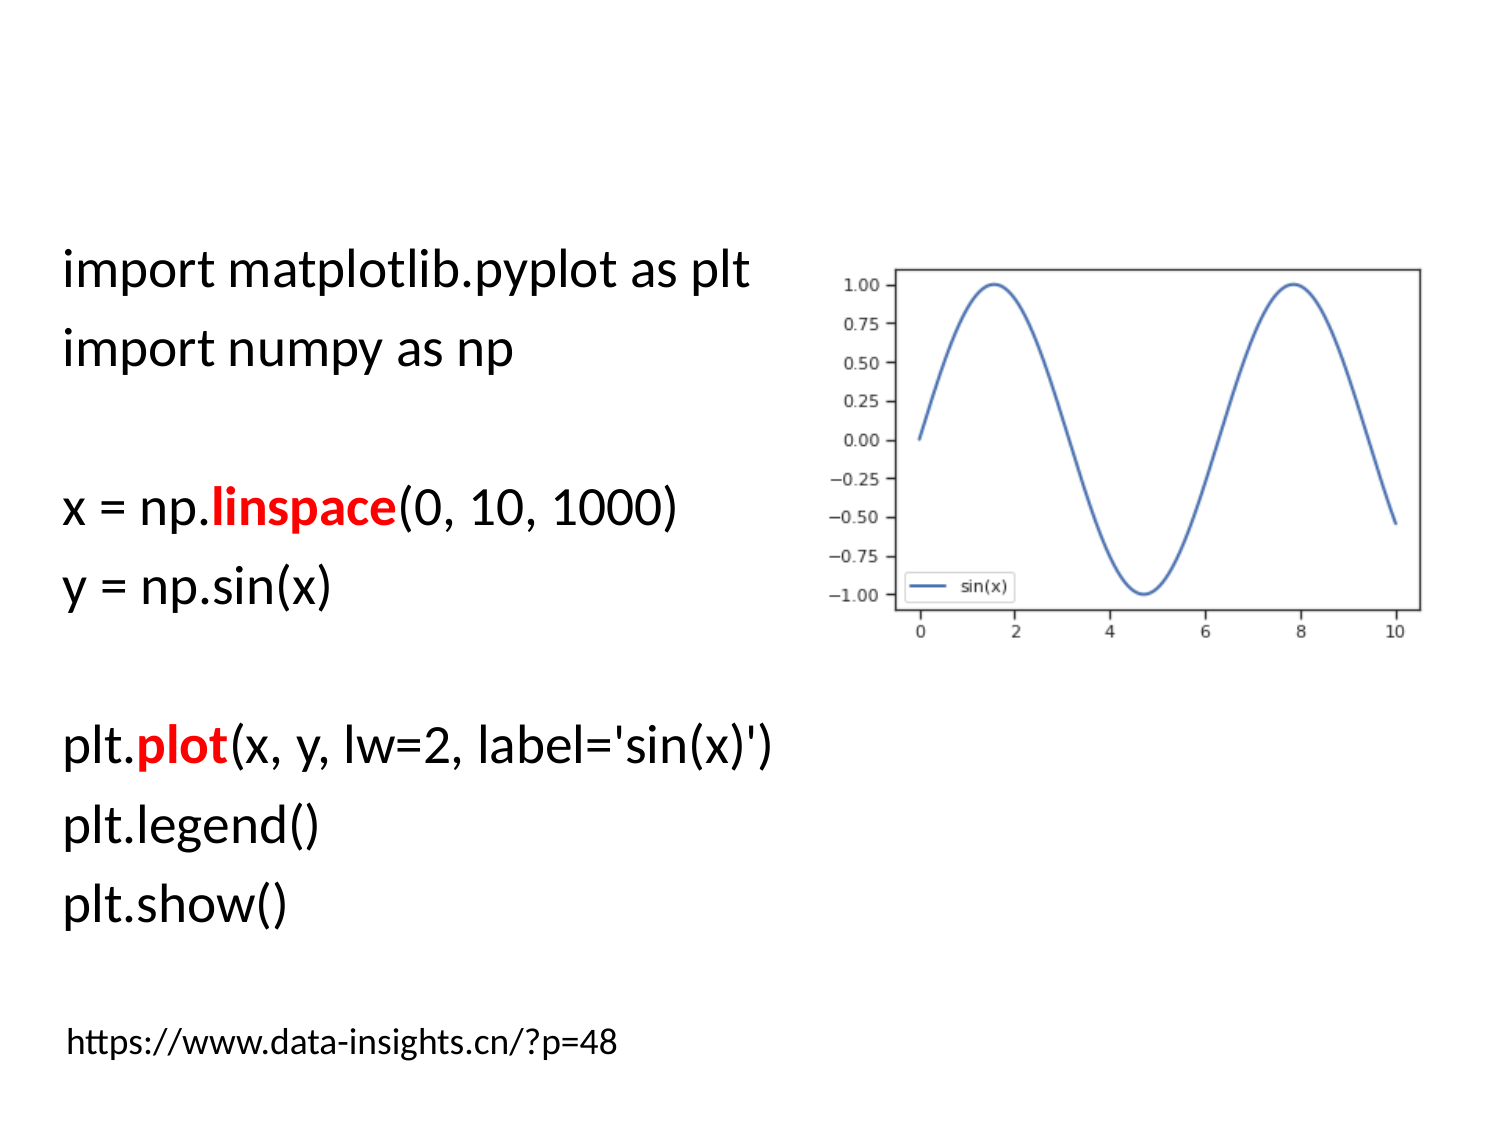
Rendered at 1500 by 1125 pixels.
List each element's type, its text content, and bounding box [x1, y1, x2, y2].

picture [817, 249, 1440, 652]
text_box https://www.data-insights.cn/?p=48 [51, 1009, 634, 1069]
list import matplotlib.pyplot as plt import numpy as np x = np.linspace(0, 10, 1000) y = np.sin(x) plt.plot(x, y, lw=2, label='sin(x)') plt.legend() plt.show() [47, 231, 873, 946]
